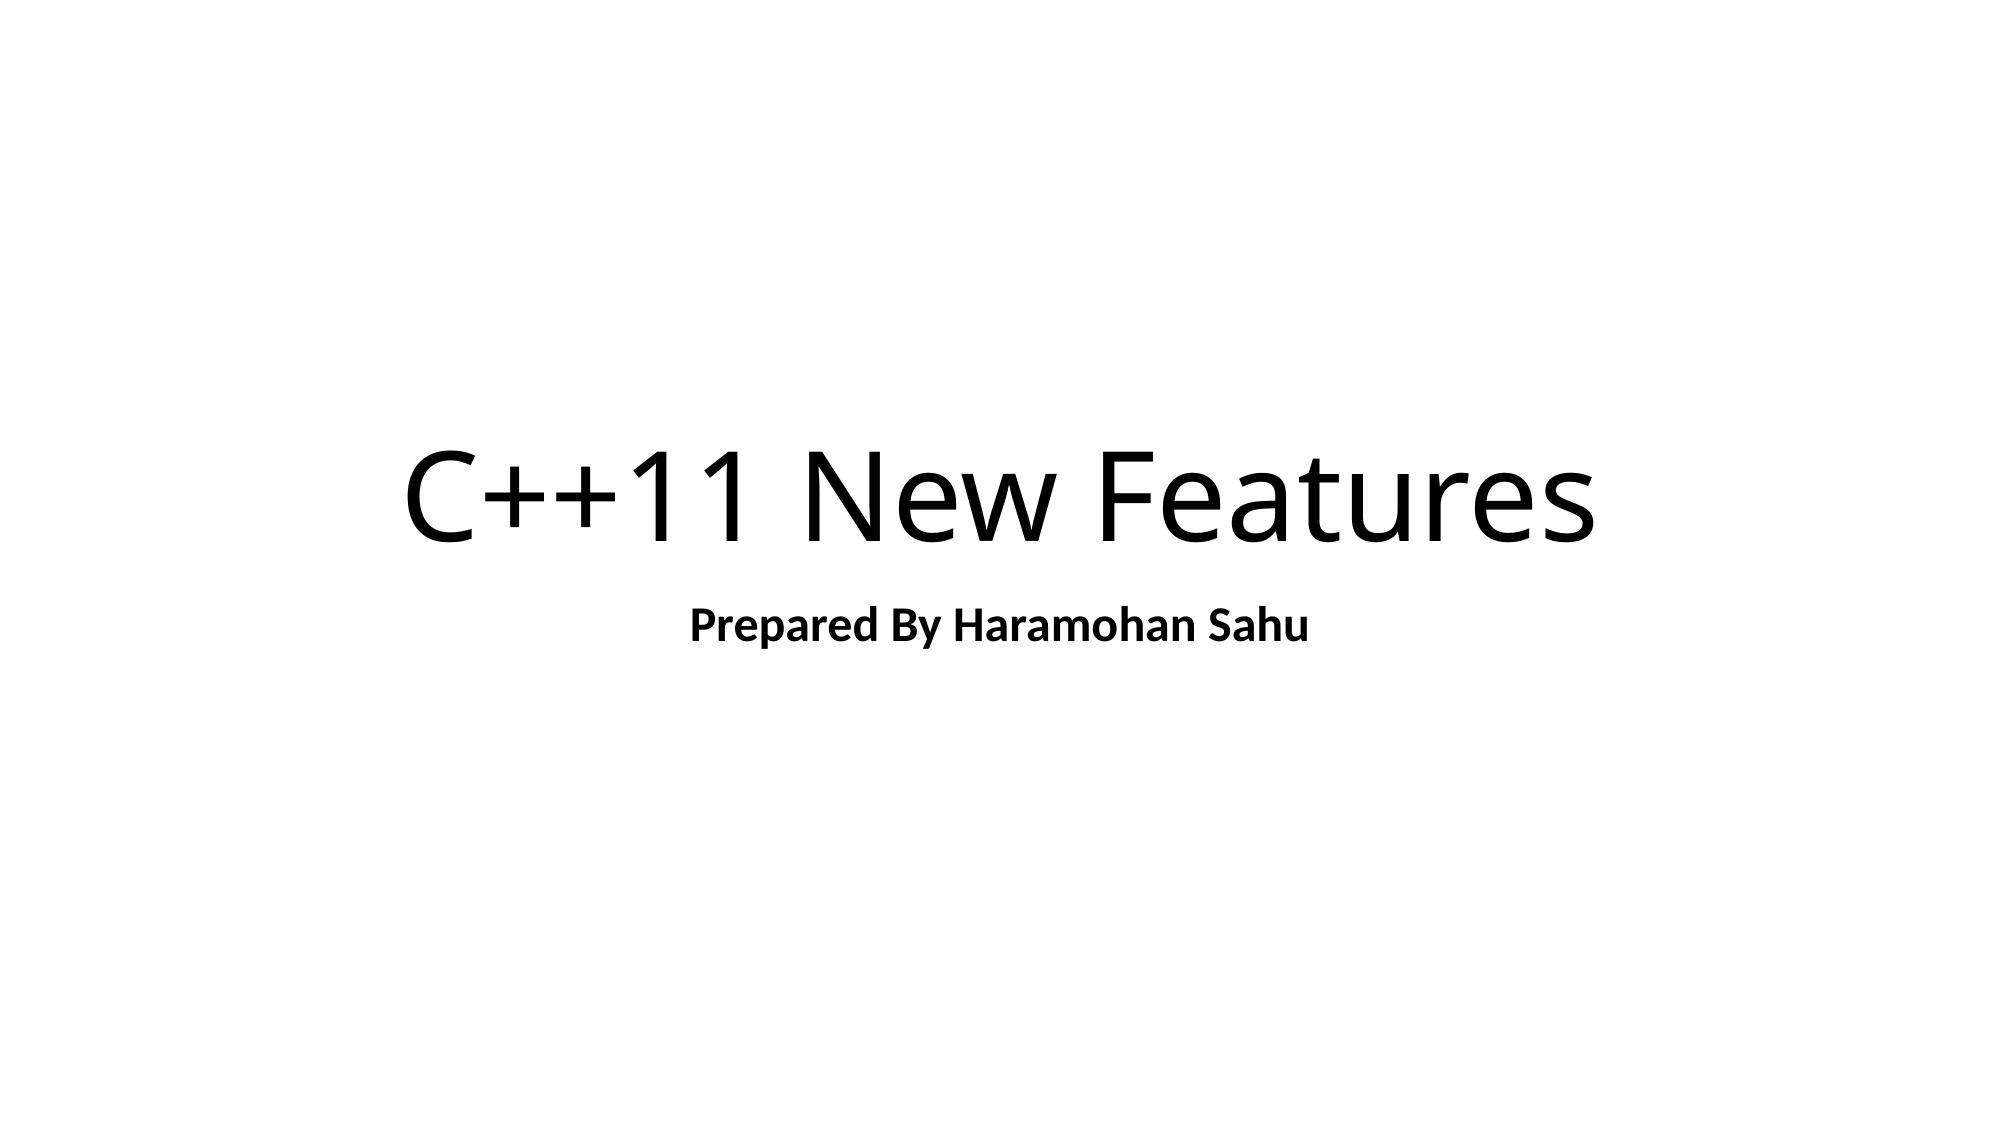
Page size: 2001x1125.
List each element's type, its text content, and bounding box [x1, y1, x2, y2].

title C++11 New Features [249, 184, 1750, 576]
subtitle Prepared By Haramohan Sahu [249, 590, 1750, 863]
